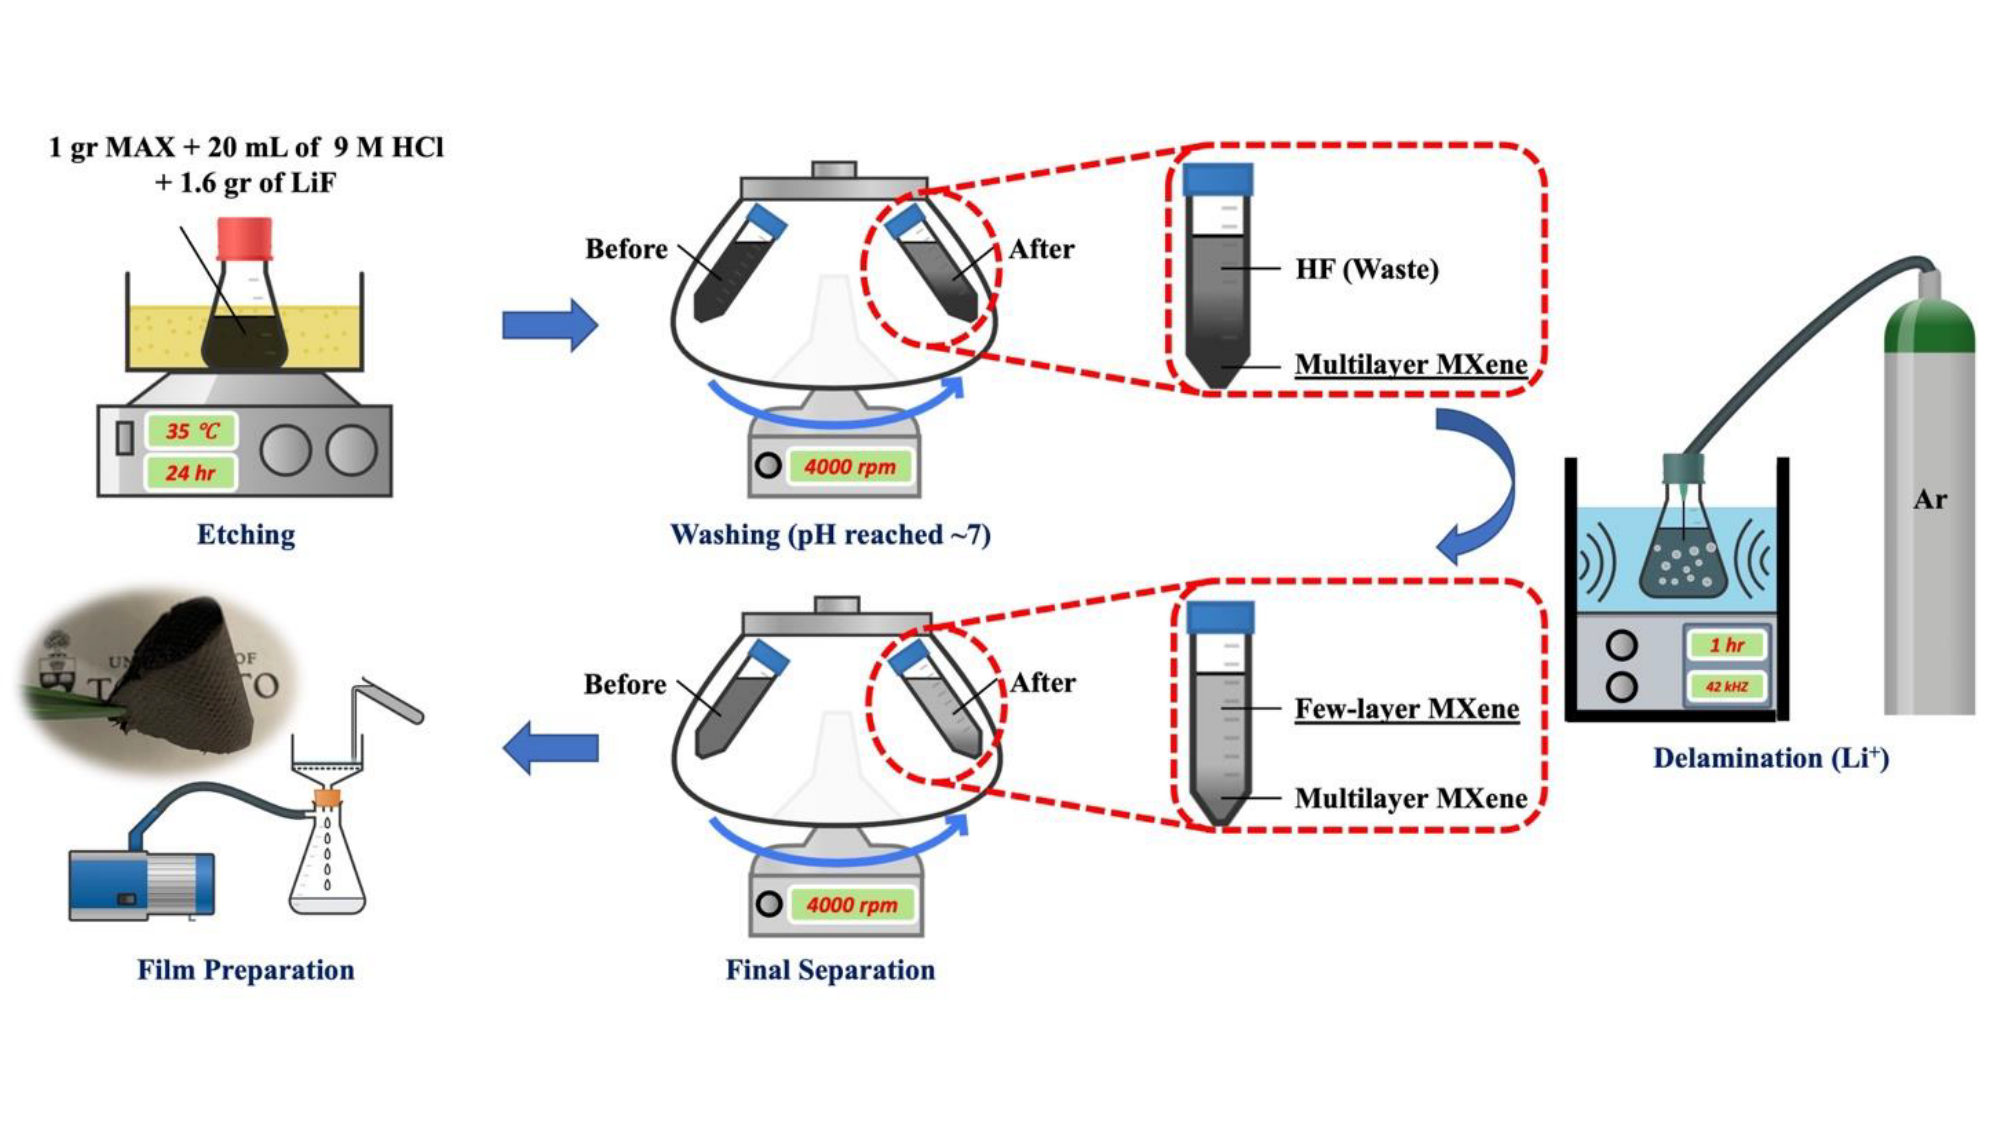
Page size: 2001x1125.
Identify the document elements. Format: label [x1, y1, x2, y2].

picture [0, 118, 1979, 1007]
